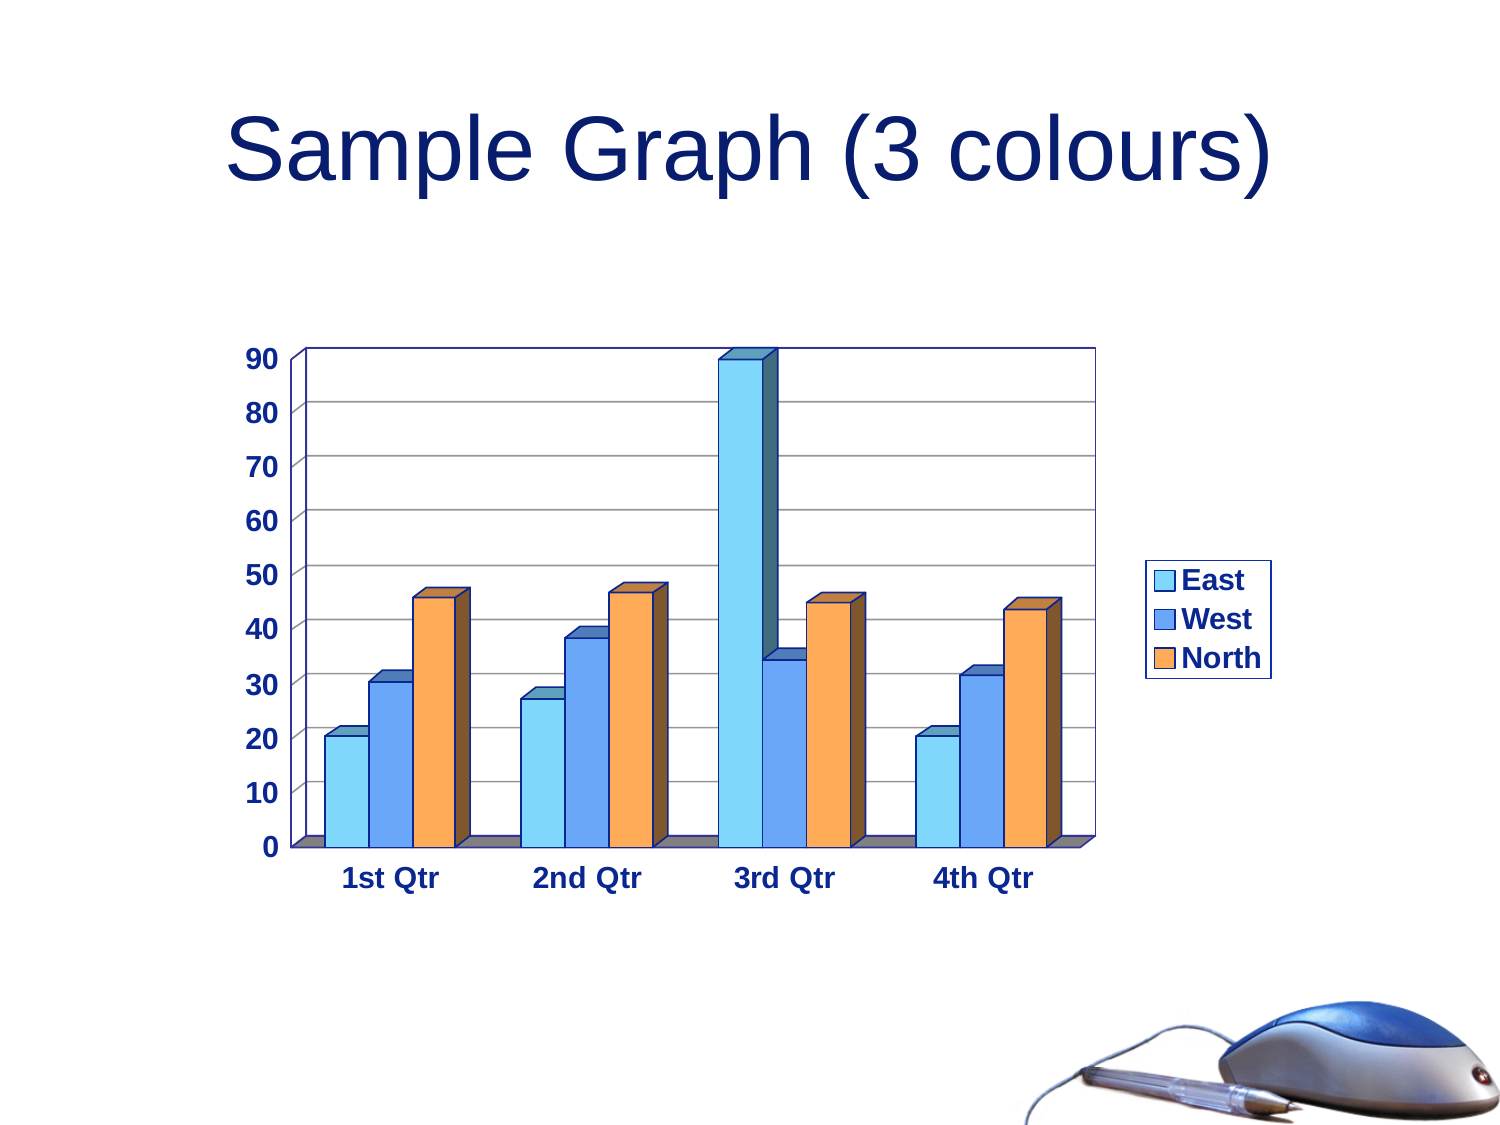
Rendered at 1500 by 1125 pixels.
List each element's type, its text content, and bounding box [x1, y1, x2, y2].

picture [470, 353, 1500, 1125]
title Sample Graph (3 colours) [75, 49, 1425, 238]
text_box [180, 311, 1285, 926]
